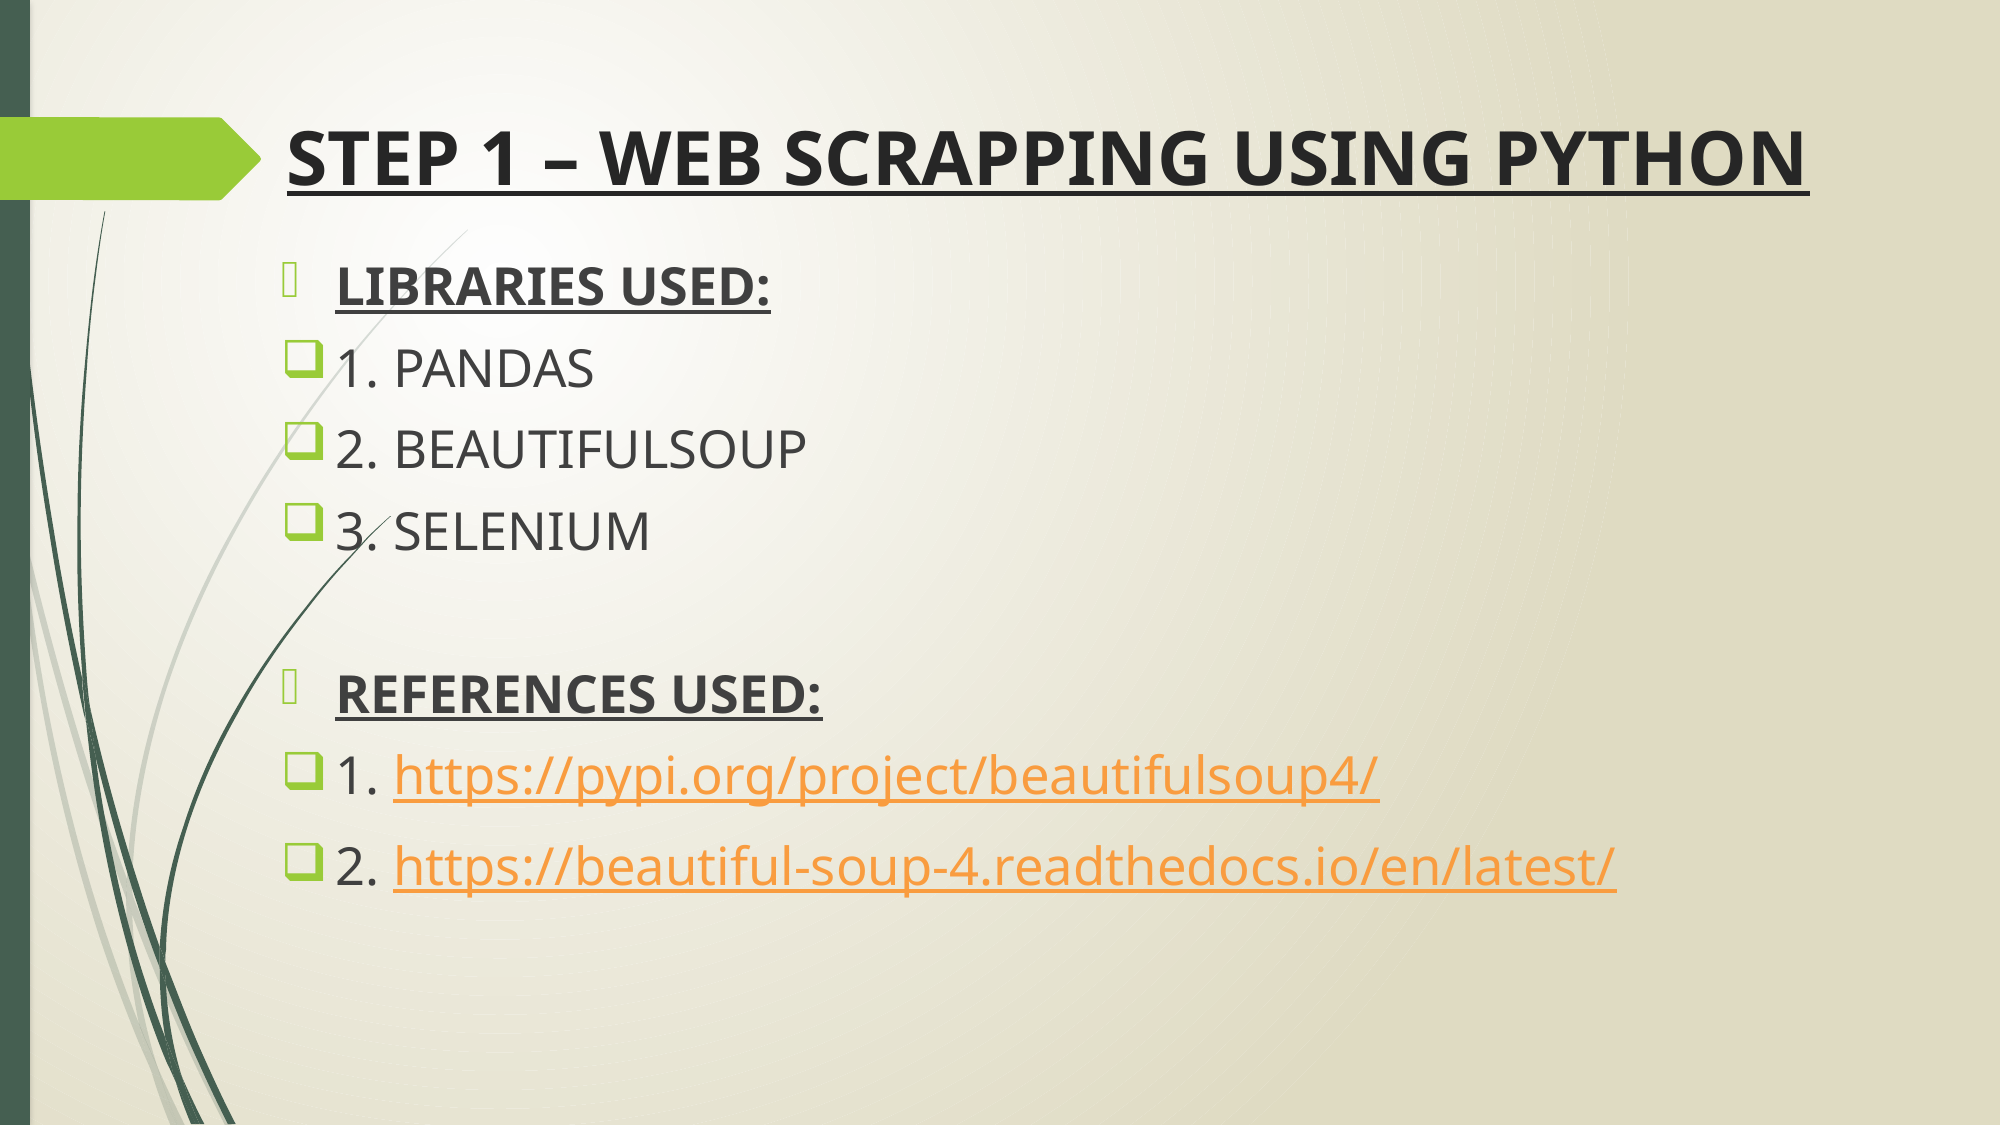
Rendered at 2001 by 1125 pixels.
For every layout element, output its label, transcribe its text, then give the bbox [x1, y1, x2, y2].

list LIBRARIES USED: 1. PANDAS 2. BEAUTIFULSOUP 3. SELENIUM REFERENCES USED: 1. https://pypi.org/project/beautifulsoup4/ 2. https://beautiful-soup-4.readthedocs.io/en/latest/ [265, 245, 1729, 919]
title STEP 1 – WEB SCRAPPING USING PYTHON [271, 102, 1888, 313]
